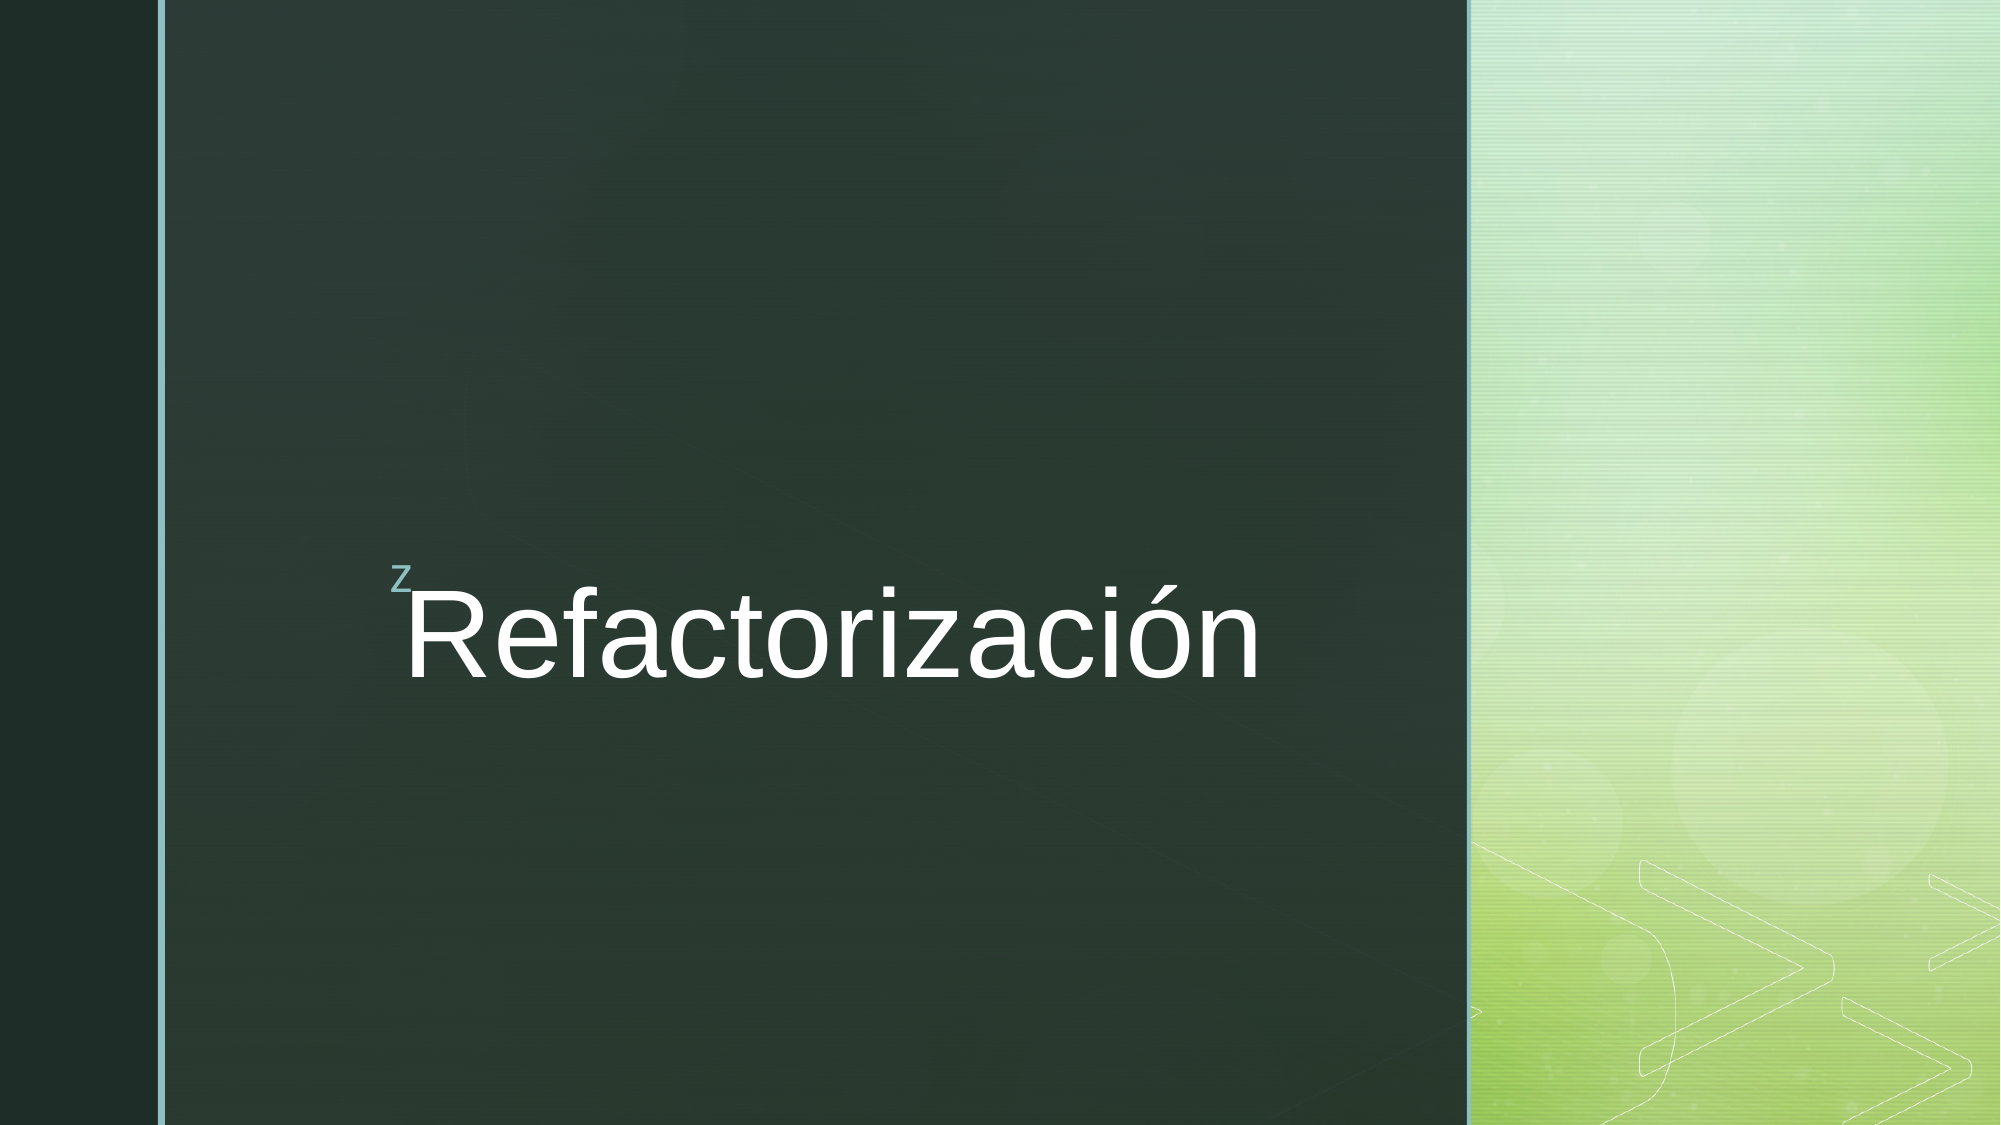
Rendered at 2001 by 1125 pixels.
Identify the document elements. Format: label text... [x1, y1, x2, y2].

title Refactorización [374, 562, 1280, 935]
picture [1472, 0, 2001, 1125]
